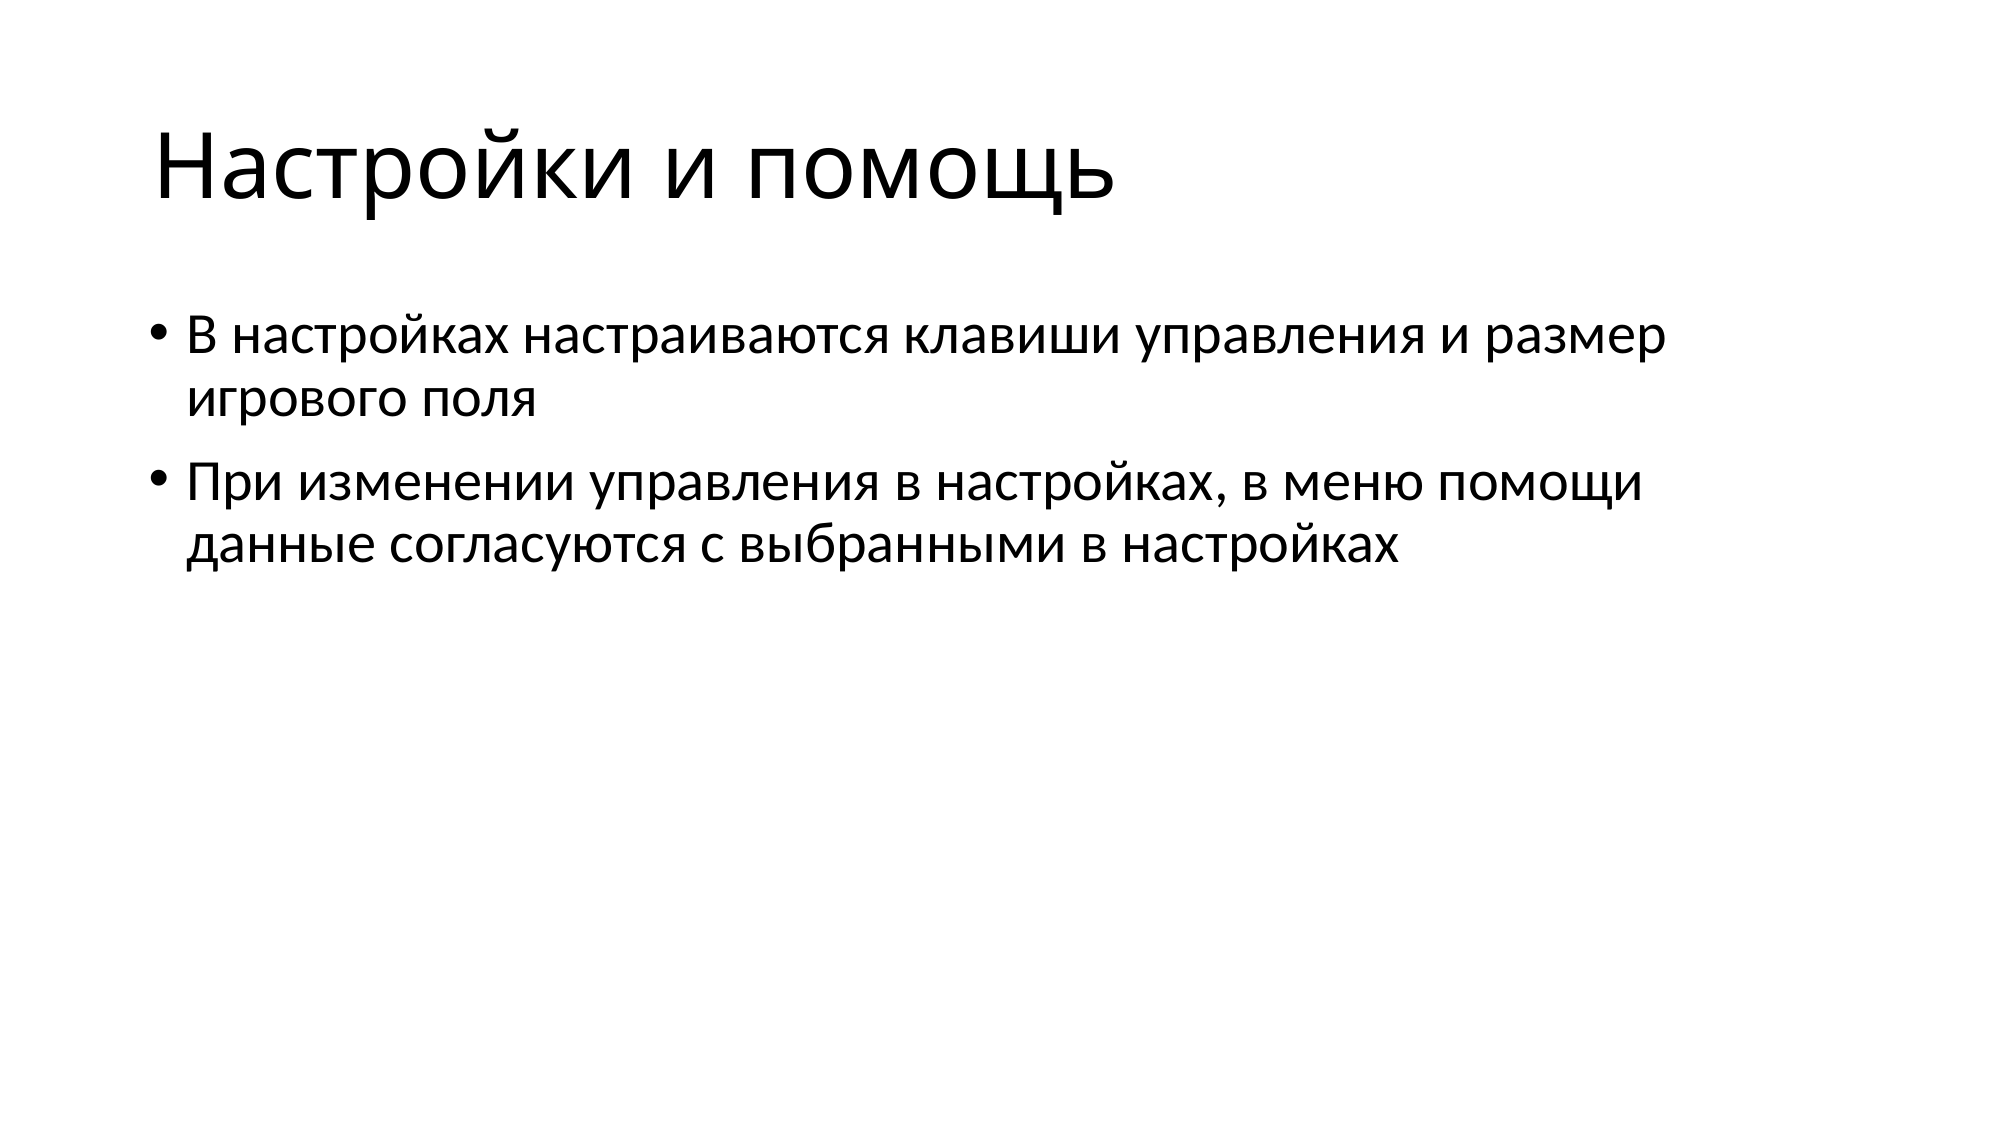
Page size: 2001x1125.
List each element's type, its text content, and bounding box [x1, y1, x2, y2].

title Настройки и помощь [137, 59, 1863, 278]
list В настройках настраиваются клавиши управления и размер игрового поля При изменении управления в настройках, в меню помощи данные согласуются с выбранными в настройках [133, 295, 1859, 1010]
